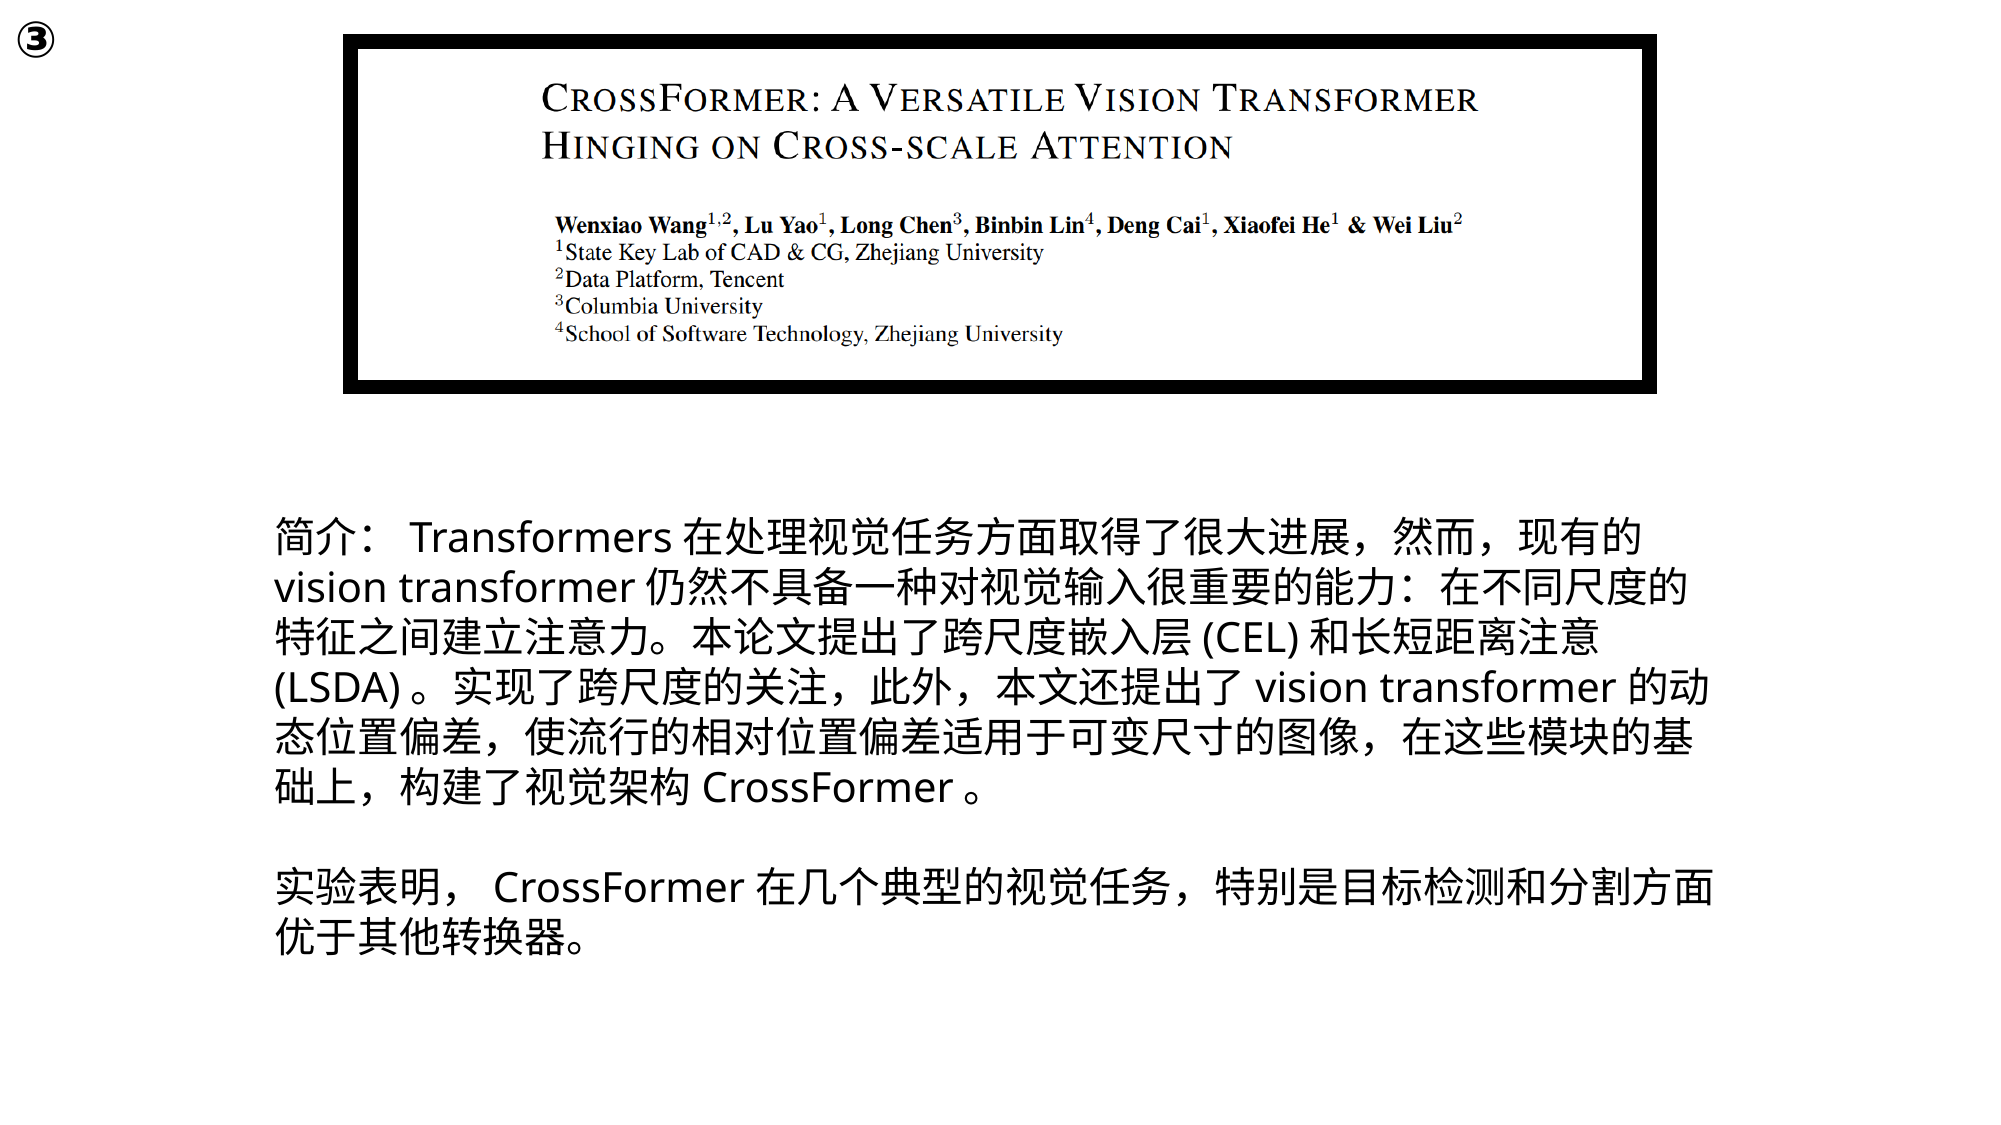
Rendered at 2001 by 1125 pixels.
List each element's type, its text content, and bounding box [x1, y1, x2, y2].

picture [357, 48, 1643, 380]
text_box 简介：Transformers在处理视觉任务方面取得了很大进展，然而，现有的vision transformer仍然不具备一种对视觉输入很重要的能力：在不同尺度的特征之间建立注意力。本论文提出了跨尺度嵌入层(CEL)和长短距离注意(LSDA)。实现了跨尺度的关注，此外，本文还提出了vision transformer的动态位置偏差，使流行的相对位置偏差适用于可变尺寸的图像，在这些模块的基础上，构建了视觉架构CrossFormer。 实验表明，CrossFormer在几个典型的视觉任务，特别是目标检测和分割方面优于其他转换器。 [259, 503, 1741, 969]
text_box ③ [0, 0, 61, 75]
